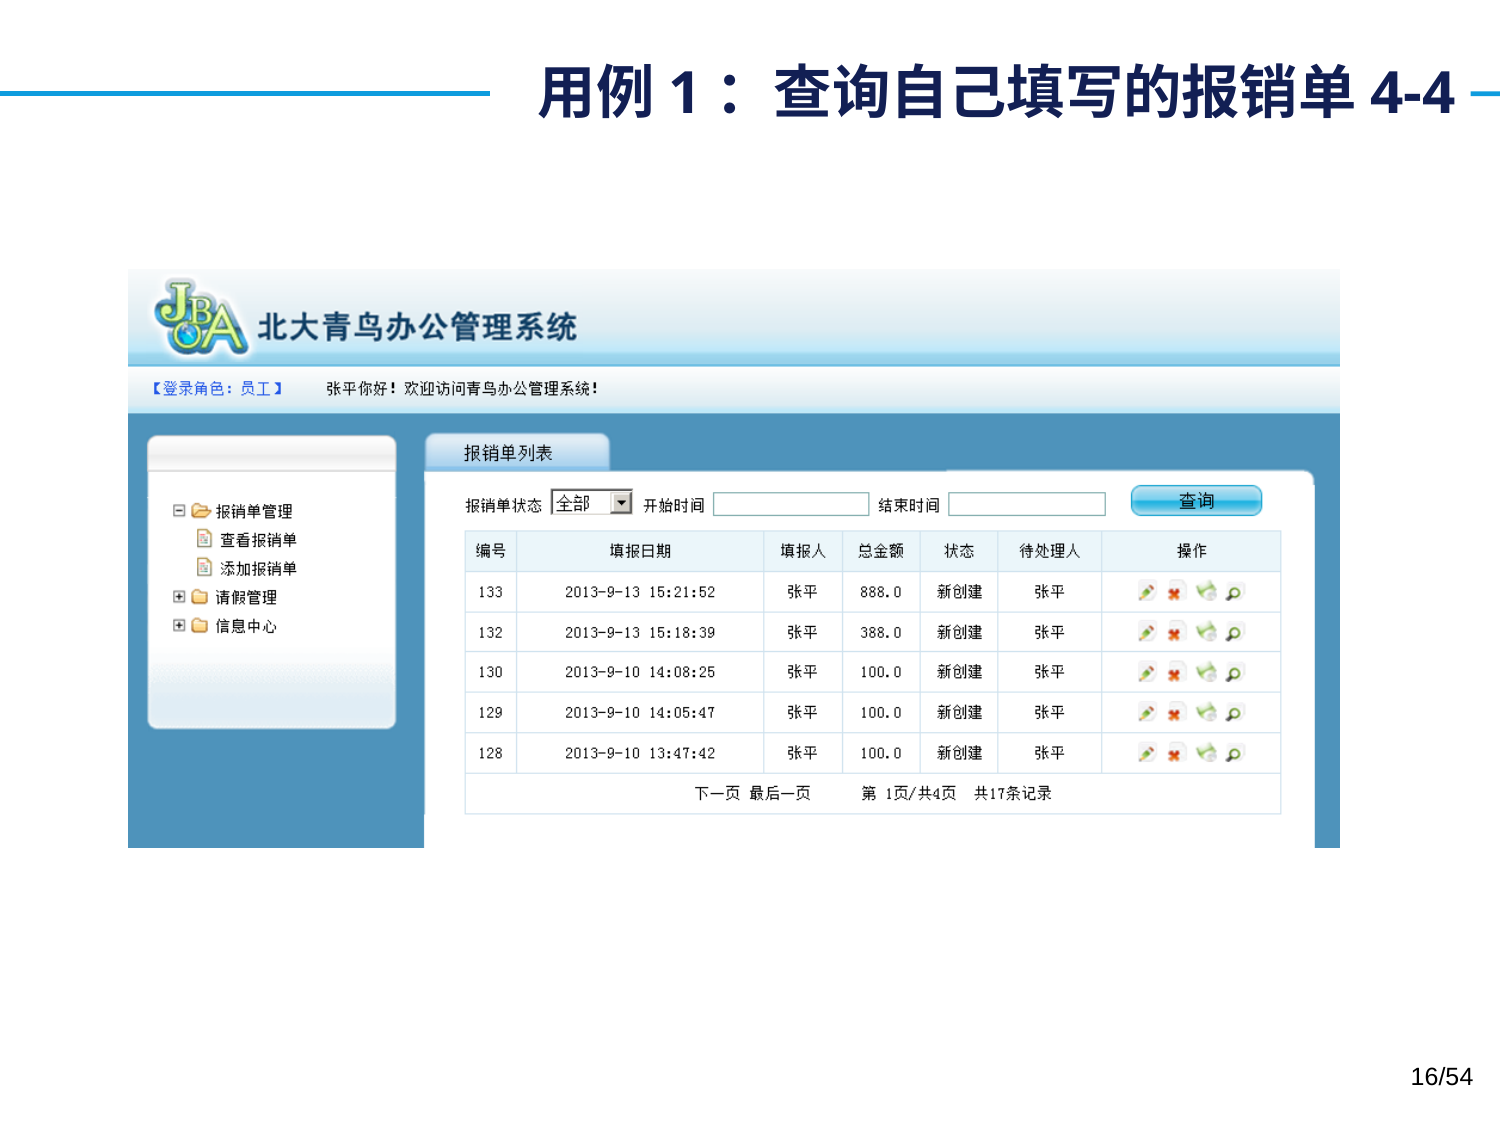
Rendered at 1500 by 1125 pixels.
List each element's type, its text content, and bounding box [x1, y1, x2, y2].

slide_number 16/54 [1138, 1053, 1489, 1114]
picture [128, 269, 1341, 849]
title 用例1：查询自己填写的报销单4-4 [490, 46, 1471, 133]
